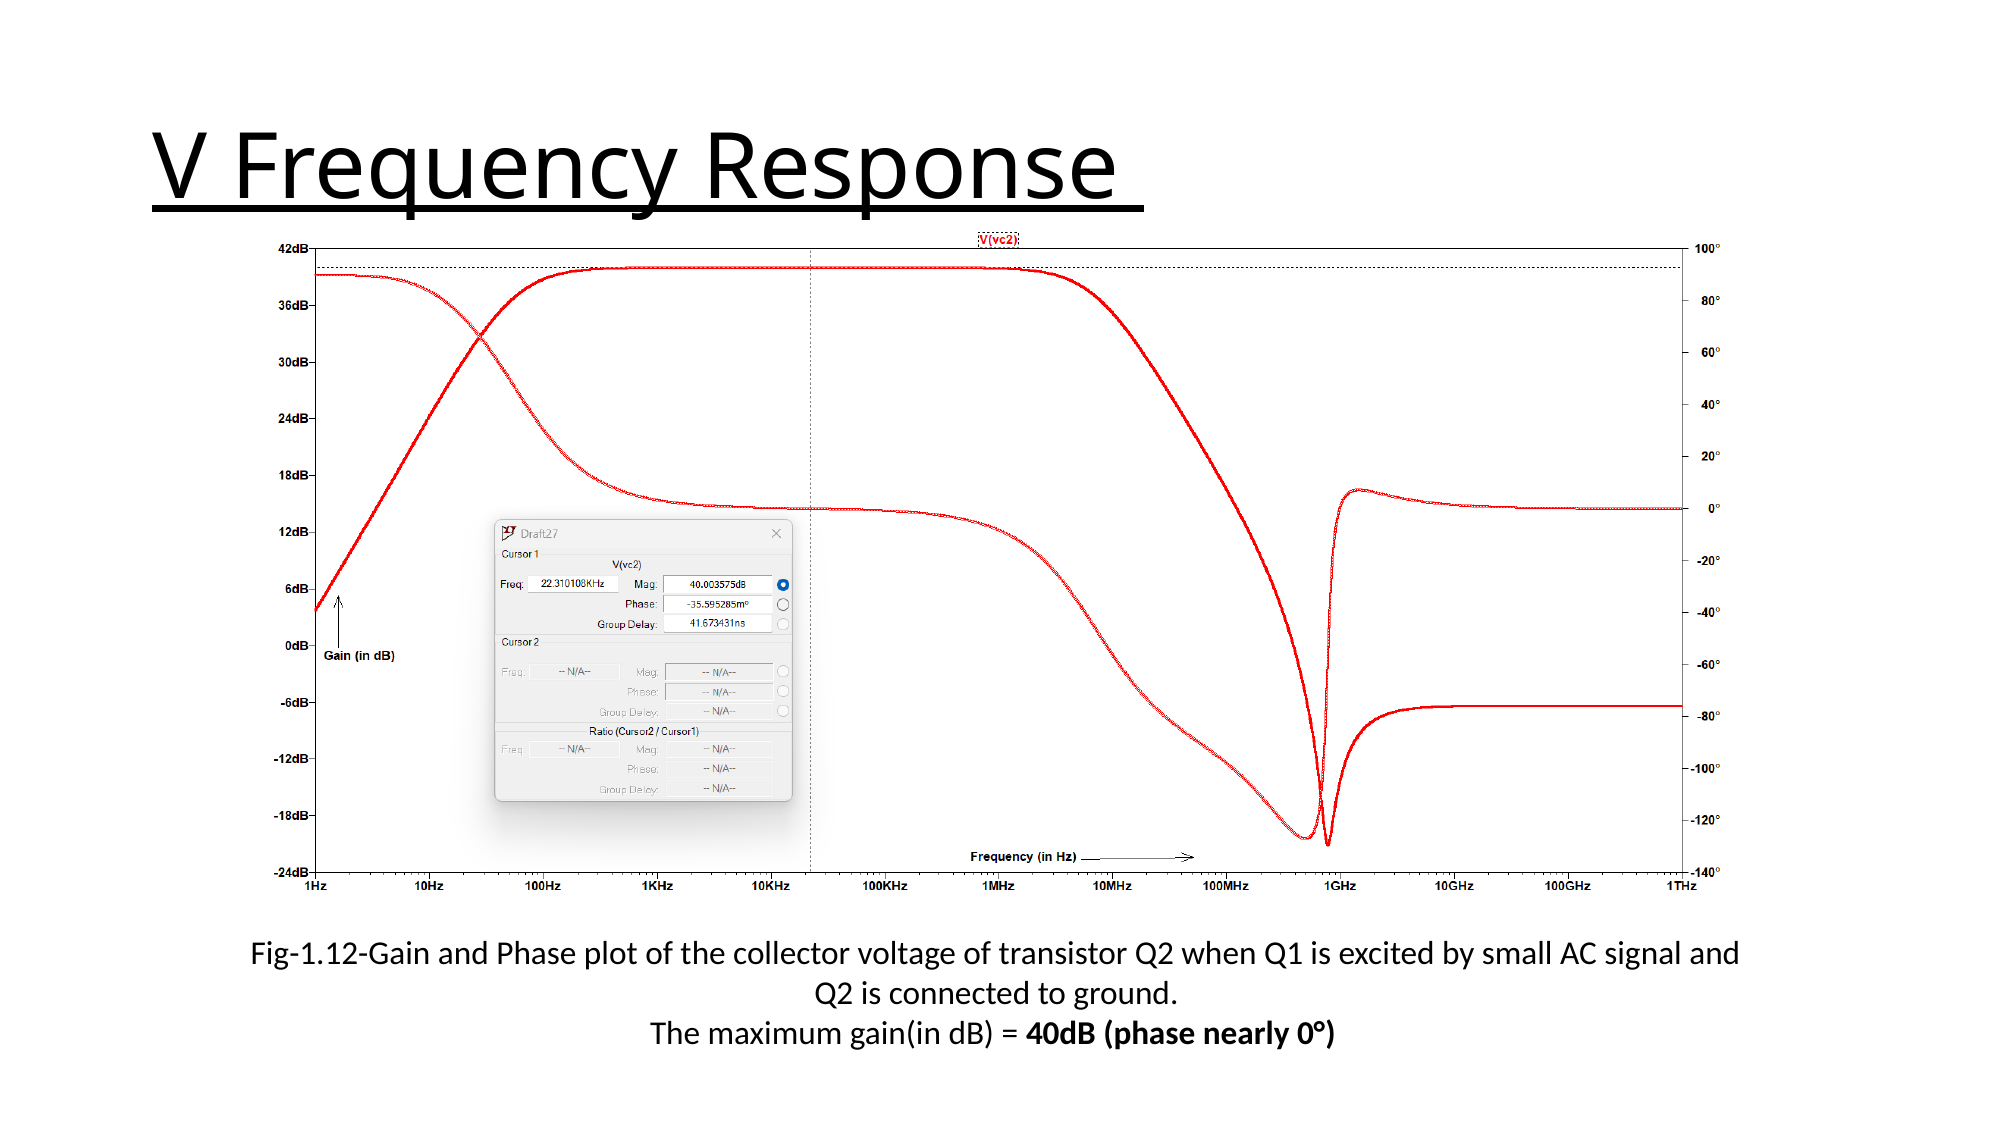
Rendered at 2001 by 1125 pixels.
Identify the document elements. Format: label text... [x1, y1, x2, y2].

title V Frequency Response [137, 59, 1863, 278]
text_box Fig-1.12-Gain and Phase plot of the collector voltage of transistor Q2 when Q1 is excited by small AC signal and Q2 is connected to ground. The maximum gain(in dB) = 40dB (phase nearly 0°) [217, 923, 1776, 1059]
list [274, 232, 1726, 893]
